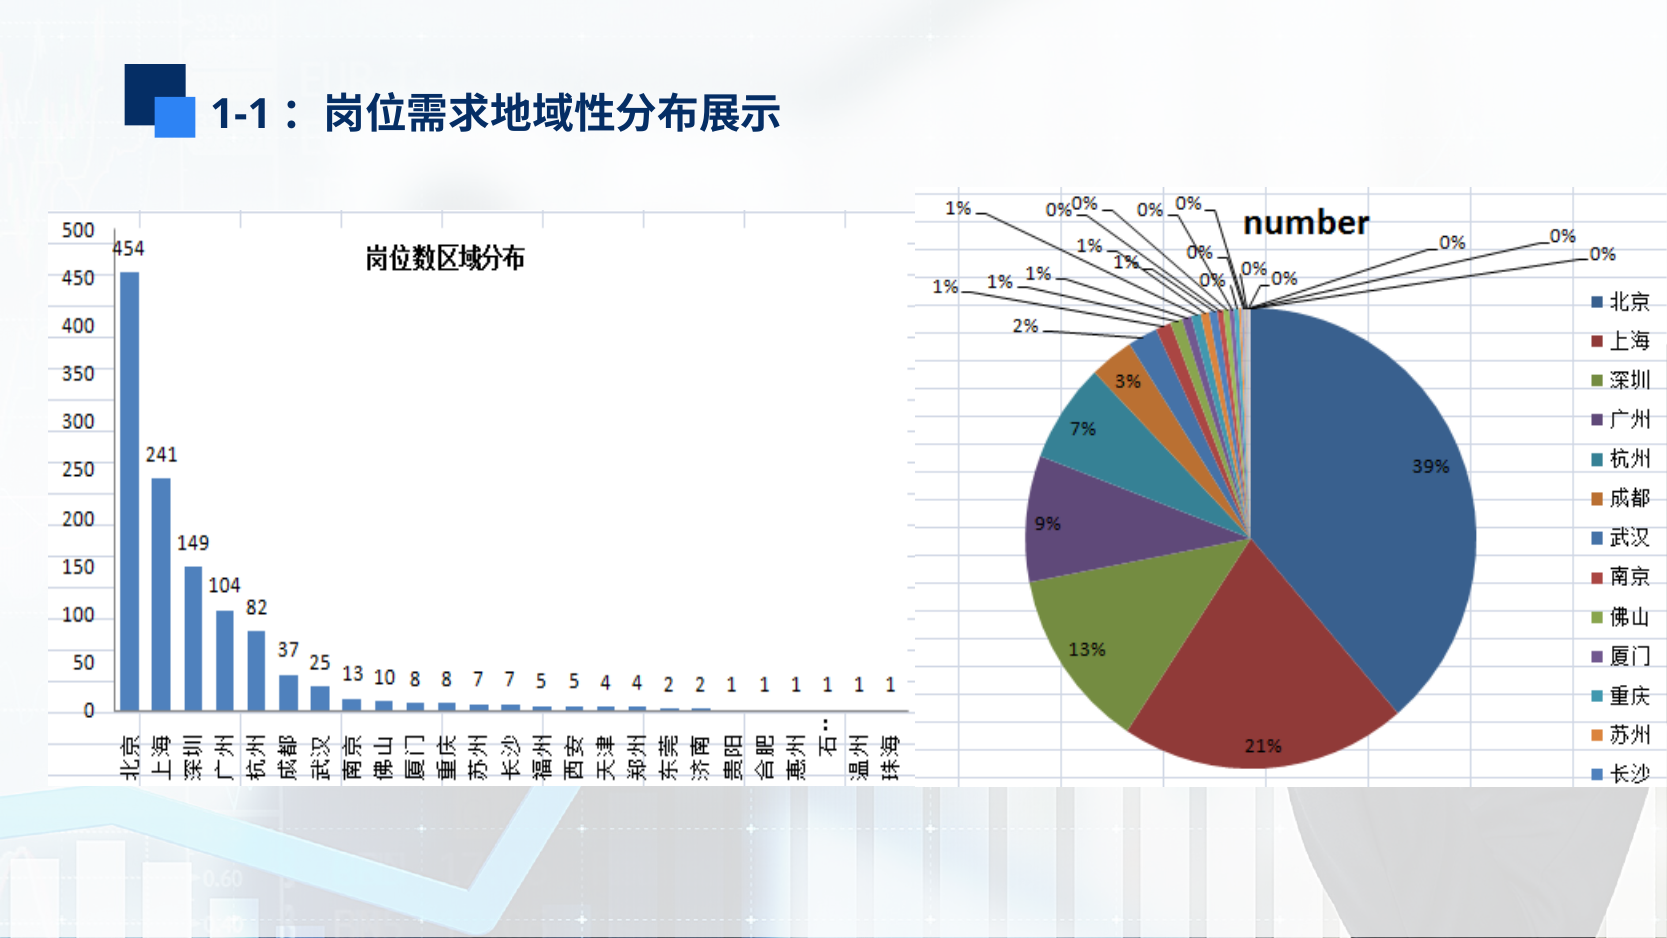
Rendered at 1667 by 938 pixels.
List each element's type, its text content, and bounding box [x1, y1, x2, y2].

text_box [153, 95, 197, 140]
text_box [123, 62, 188, 127]
text_box 1-1：岗位需求地域性分布展示 [195, 78, 834, 144]
picture [47, 187, 1667, 788]
